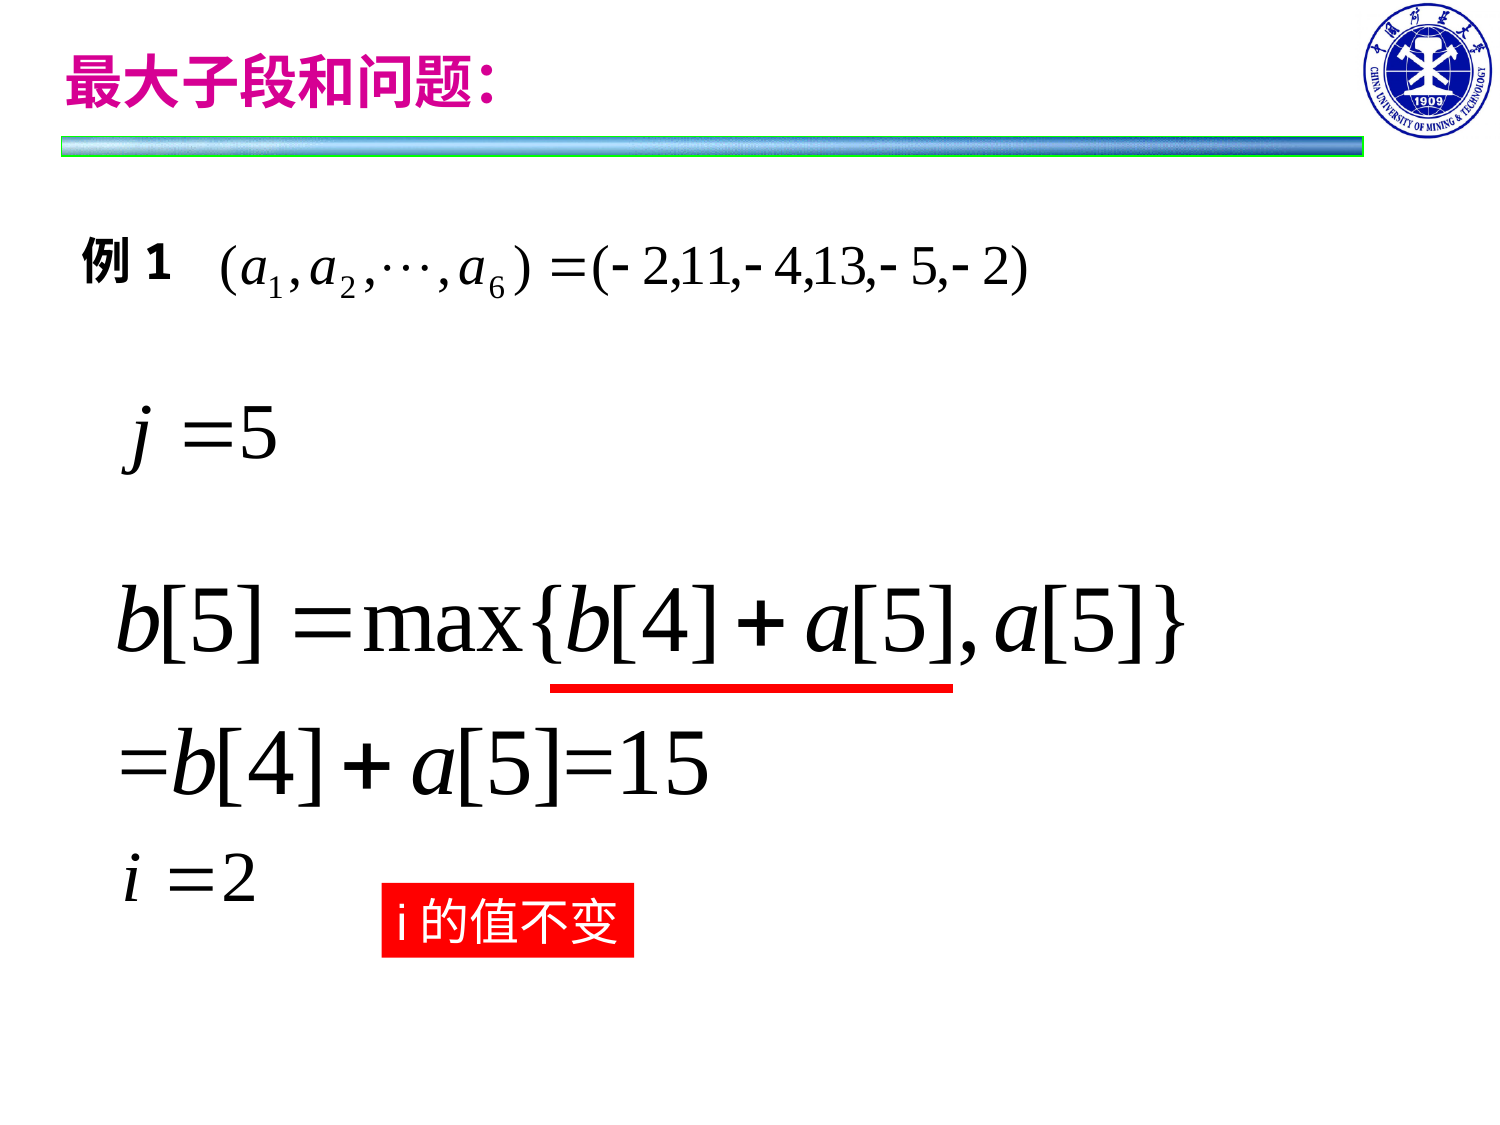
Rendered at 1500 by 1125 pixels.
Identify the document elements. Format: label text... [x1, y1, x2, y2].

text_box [98, 560, 1200, 1125]
text_box 最大子段和问题： [50, 37, 600, 123]
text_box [99, 387, 295, 499]
picture [62, 137, 1363, 156]
picture [1355, 0, 1500, 141]
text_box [110, 836, 273, 924]
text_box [212, 228, 1038, 313]
text_box 例1 [66, 222, 189, 298]
